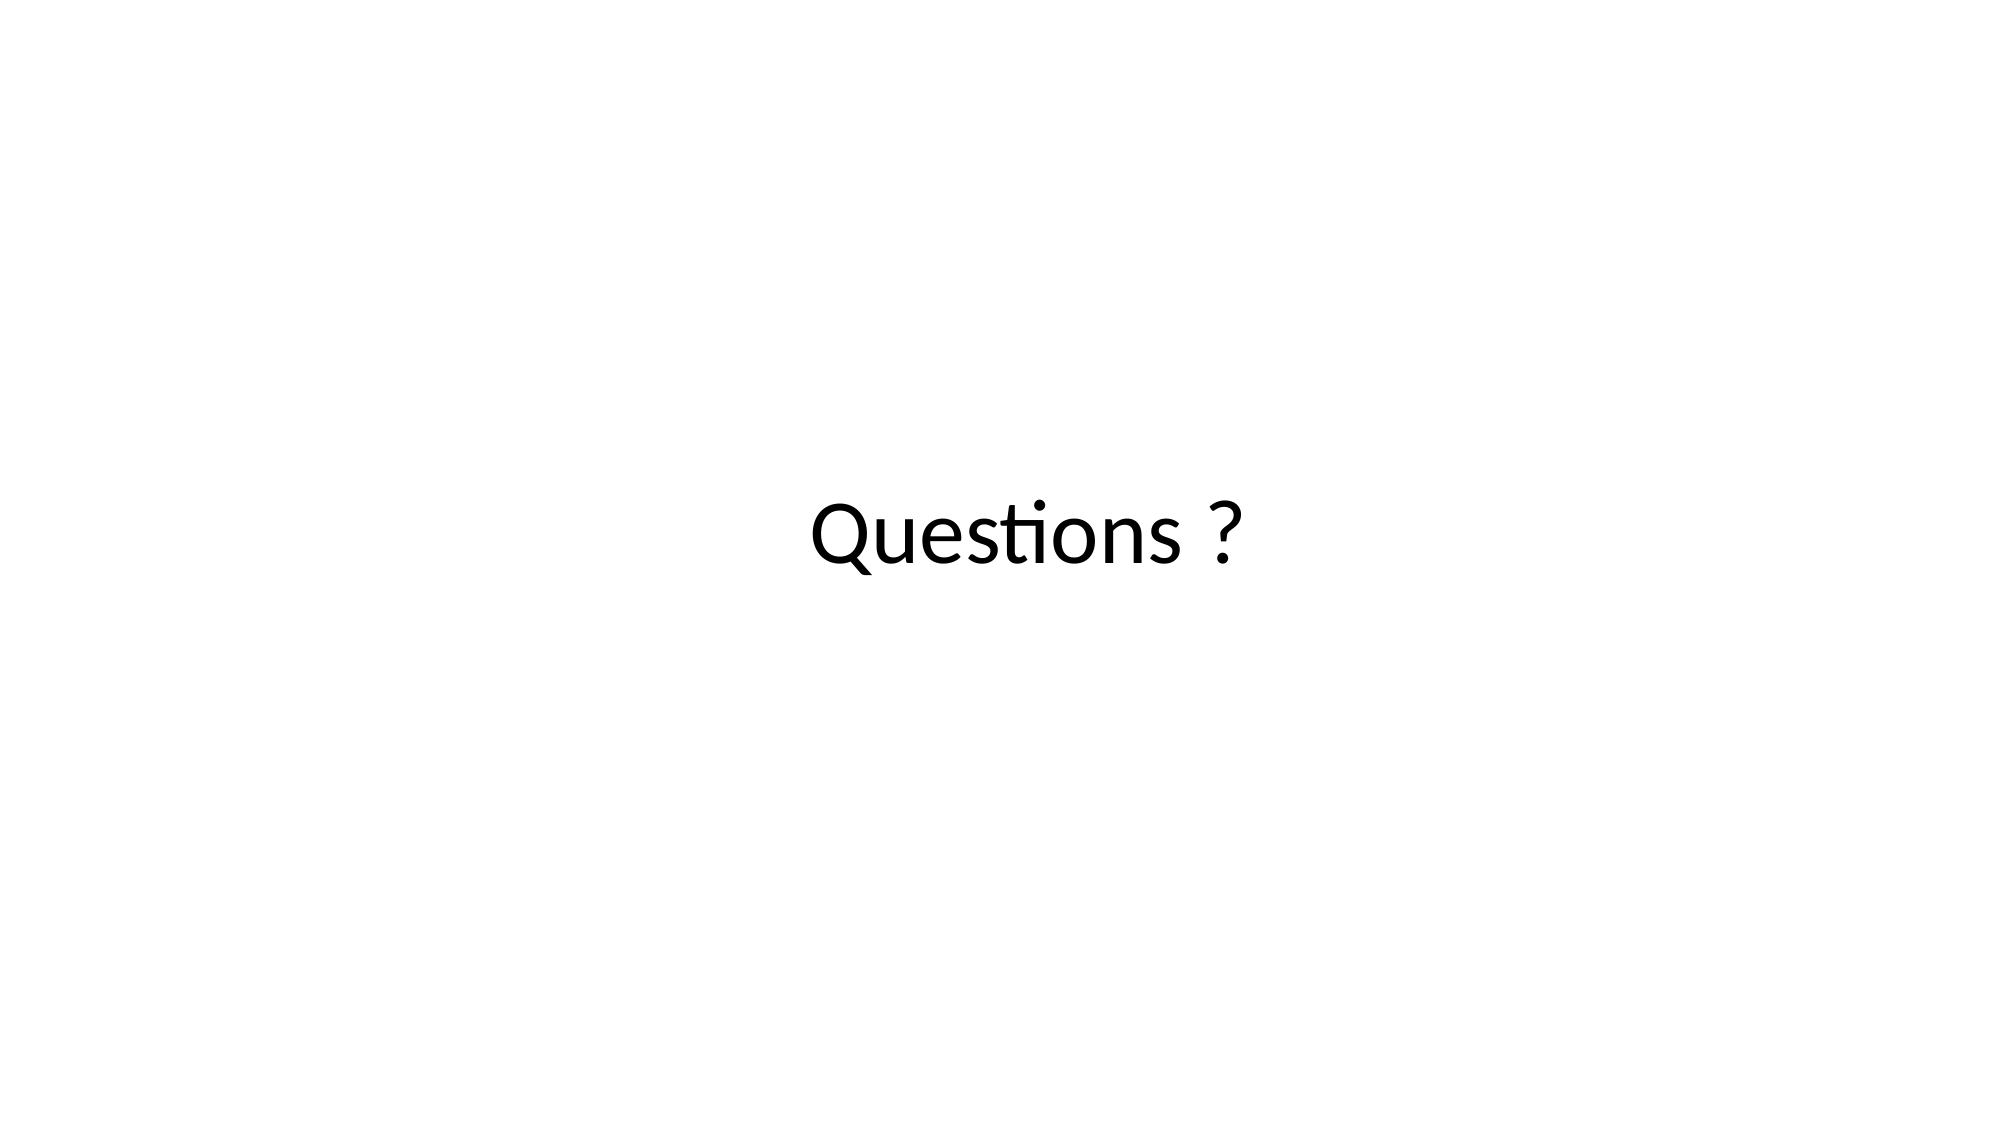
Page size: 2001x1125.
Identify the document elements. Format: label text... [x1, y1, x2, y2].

list Questions ? [166, 477, 1892, 589]
